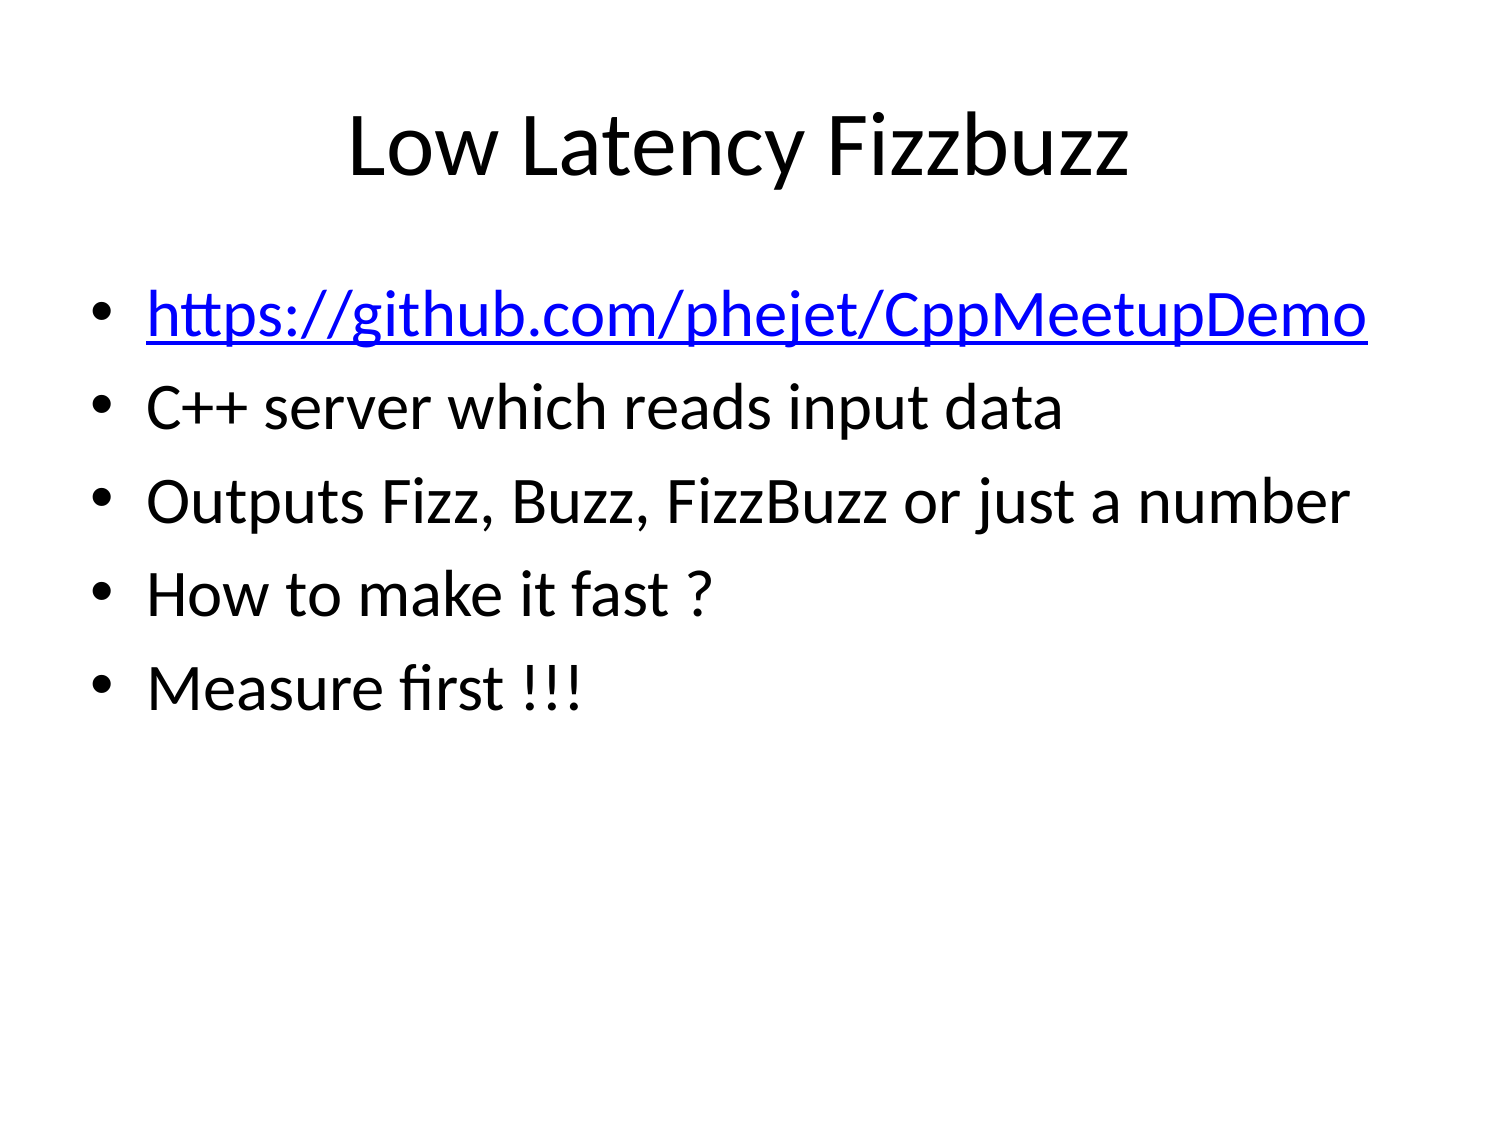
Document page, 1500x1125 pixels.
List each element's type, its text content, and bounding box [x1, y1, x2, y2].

title Low Latency Fizzbuzz [75, 45, 1425, 233]
list https://github.com/phejet/CppMeetupDemo C++ server which reads input data Outputs Fizz, Buzz, FizzBuzz or just a number How to make it fast ? Measure first !!! [75, 262, 1425, 1005]
